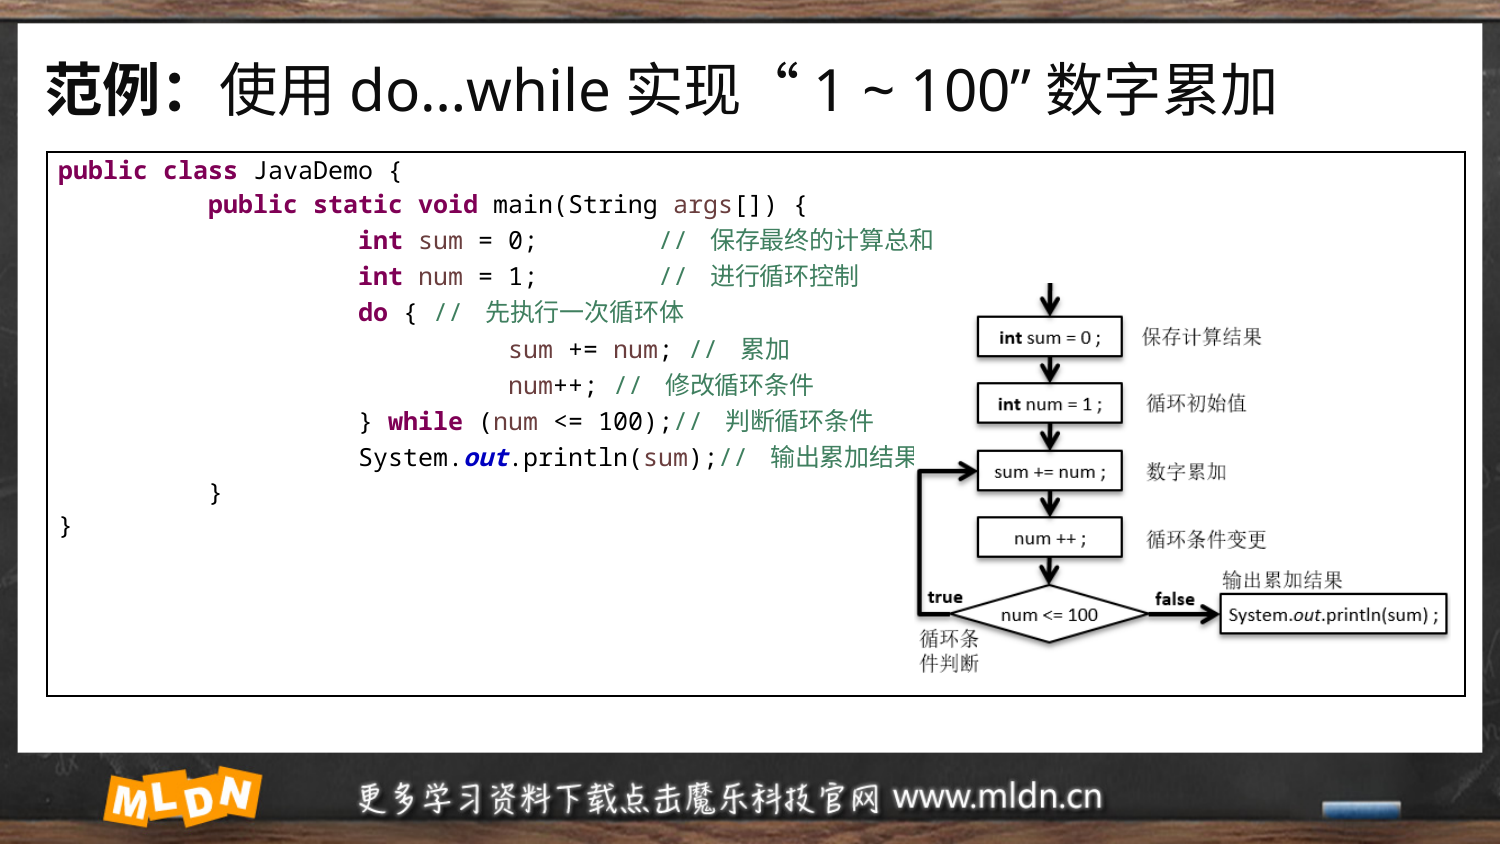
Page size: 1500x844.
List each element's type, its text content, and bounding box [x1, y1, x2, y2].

table_header public class JavaDemo { public static void main(String args[]) { int sum = 0; // 保存最终的计算总和 int num = 1; // 进行循环控制 do { // 先执行一次循环体 sum += num; // 累加 num++; // 修改循环条件 } while (num <= 100);// 判断循环条件 System.out.println(sum);// 输出累加结果 } } [48, 153, 1464, 695]
title 范例：使用do…while实现“1 ~ 100”数字累加 [29, 34, 1471, 141]
picture [0, 0, 1500, 844]
